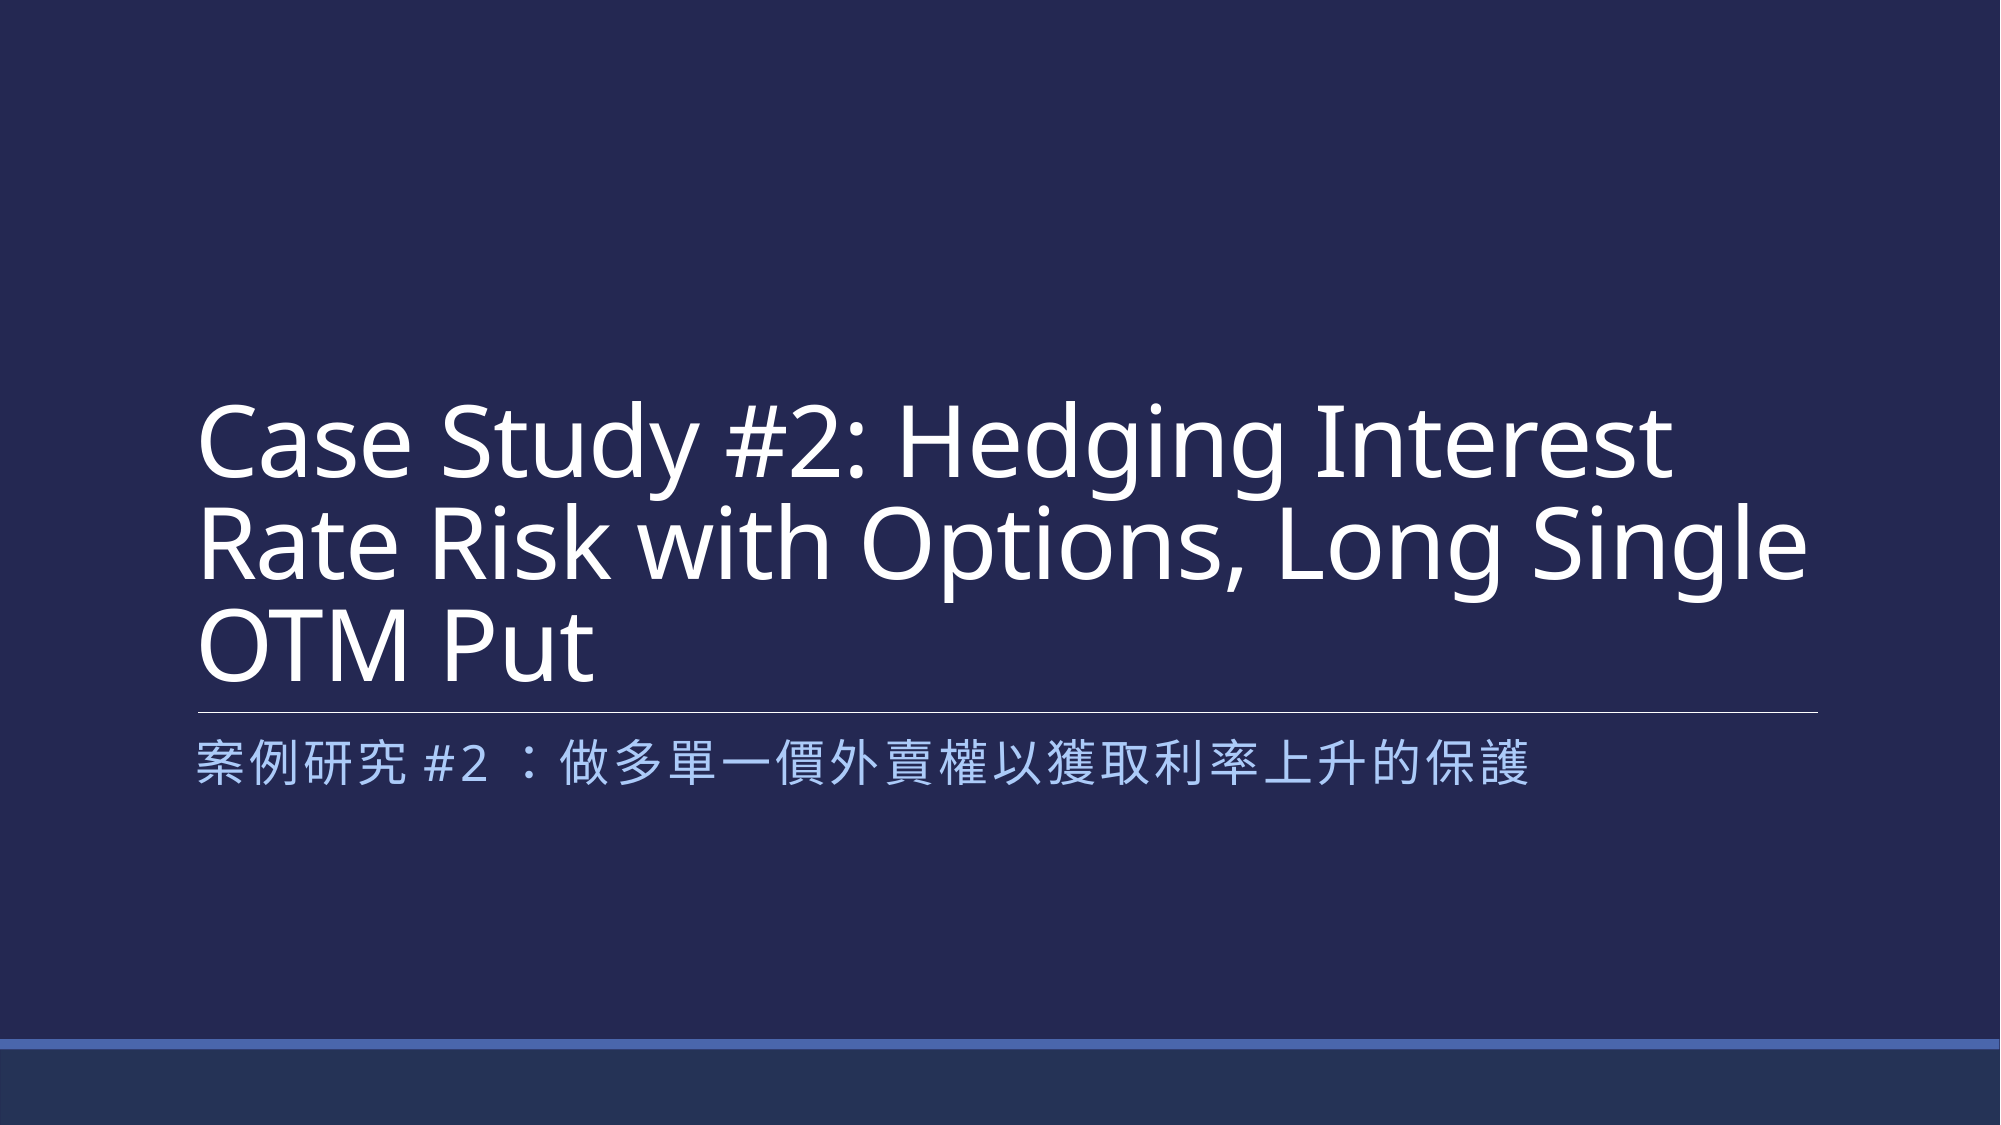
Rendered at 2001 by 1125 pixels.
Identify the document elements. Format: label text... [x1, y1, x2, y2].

title Case Study #2: Hedging Interest Rate Risk with Options, Long Single OTM Put [180, 124, 1830, 710]
list 案例研究#2：做多單一價外賣權以獲取利率上升的保護 [180, 730, 1830, 918]
